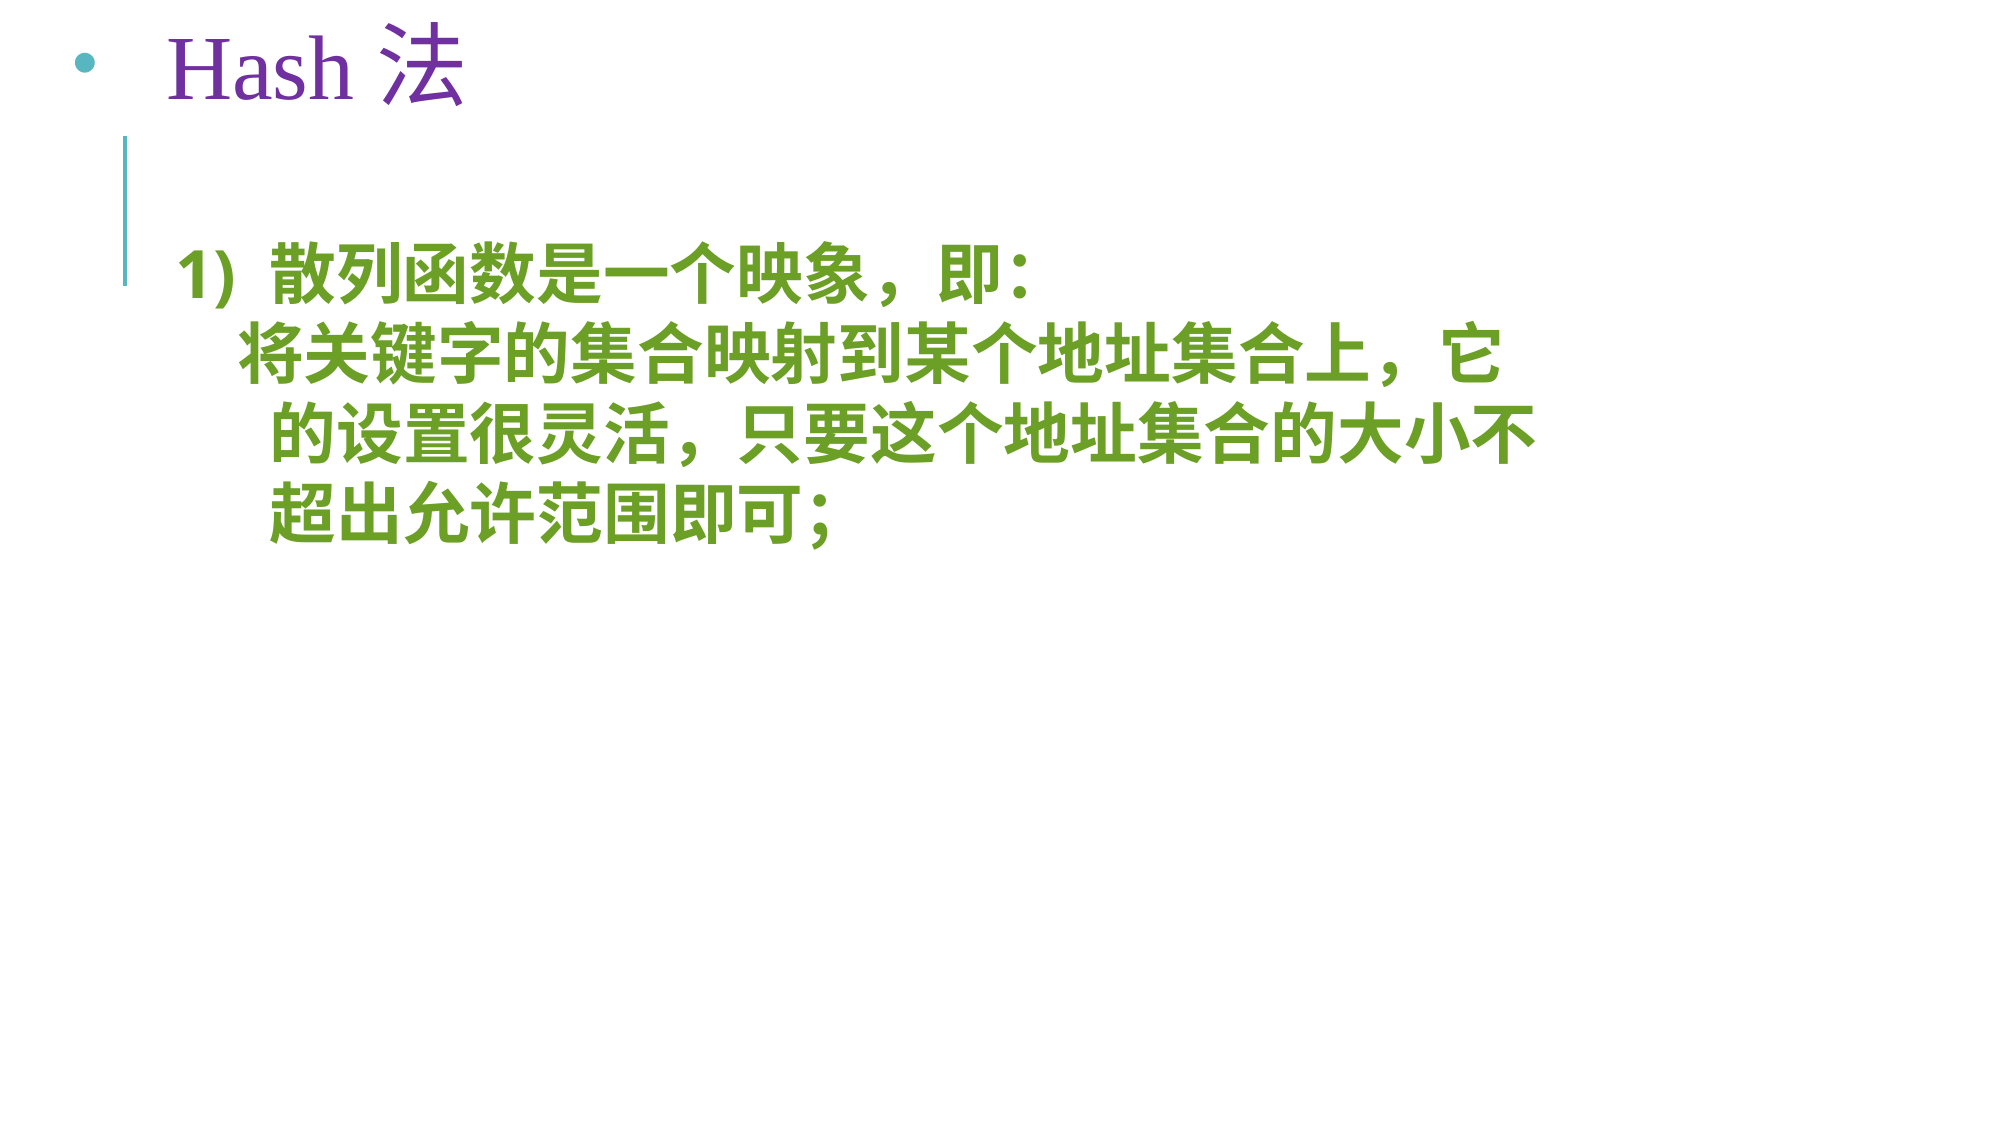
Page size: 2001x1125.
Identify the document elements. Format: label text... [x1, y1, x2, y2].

text_box 1) 散列函数是一个映象，即： 将关键字的集合映射到某个地址集合上，它的设置很灵活，只要这个地址集合的大小不超出允许范围即可； [160, 224, 1573, 559]
text_box Hash法 [57, 0, 1717, 138]
